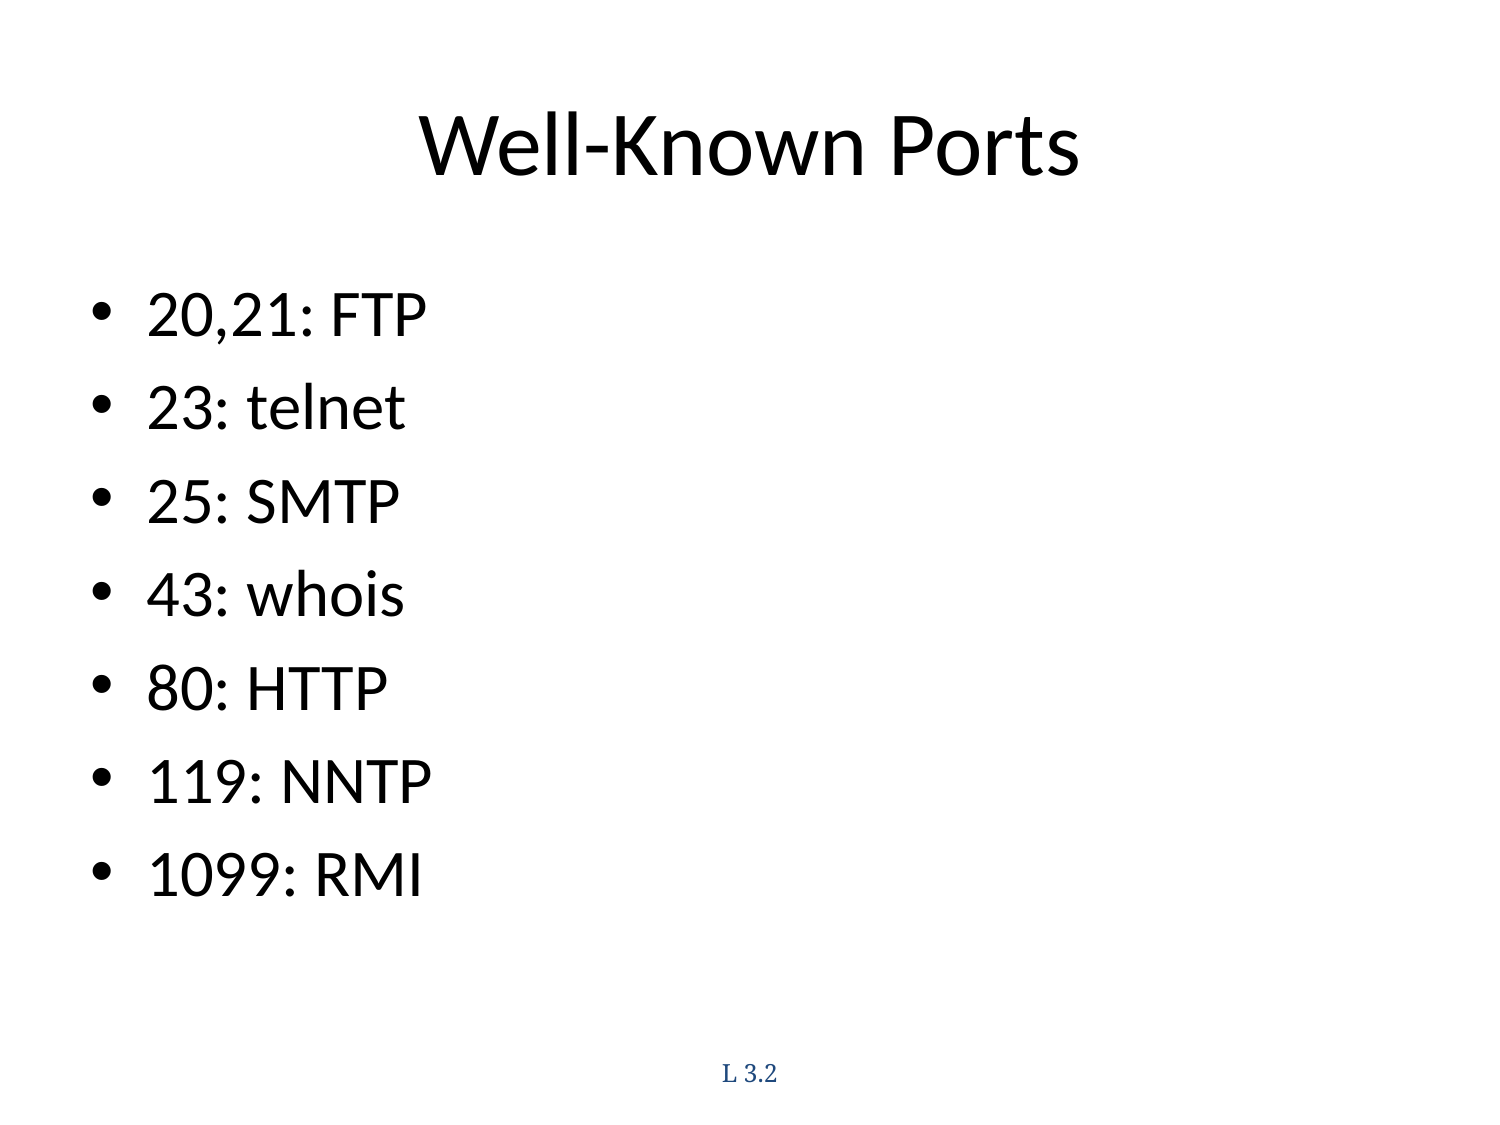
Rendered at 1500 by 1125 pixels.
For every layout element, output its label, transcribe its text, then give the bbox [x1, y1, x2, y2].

list 20,21: FTP 23: telnet 25: SMTP 43: whois 80: HTTP 119: NNTP 1099: RMI [75, 262, 1425, 1005]
title Well-Known Ports [75, 45, 1425, 233]
footer L 3.2 [512, 1042, 988, 1103]
